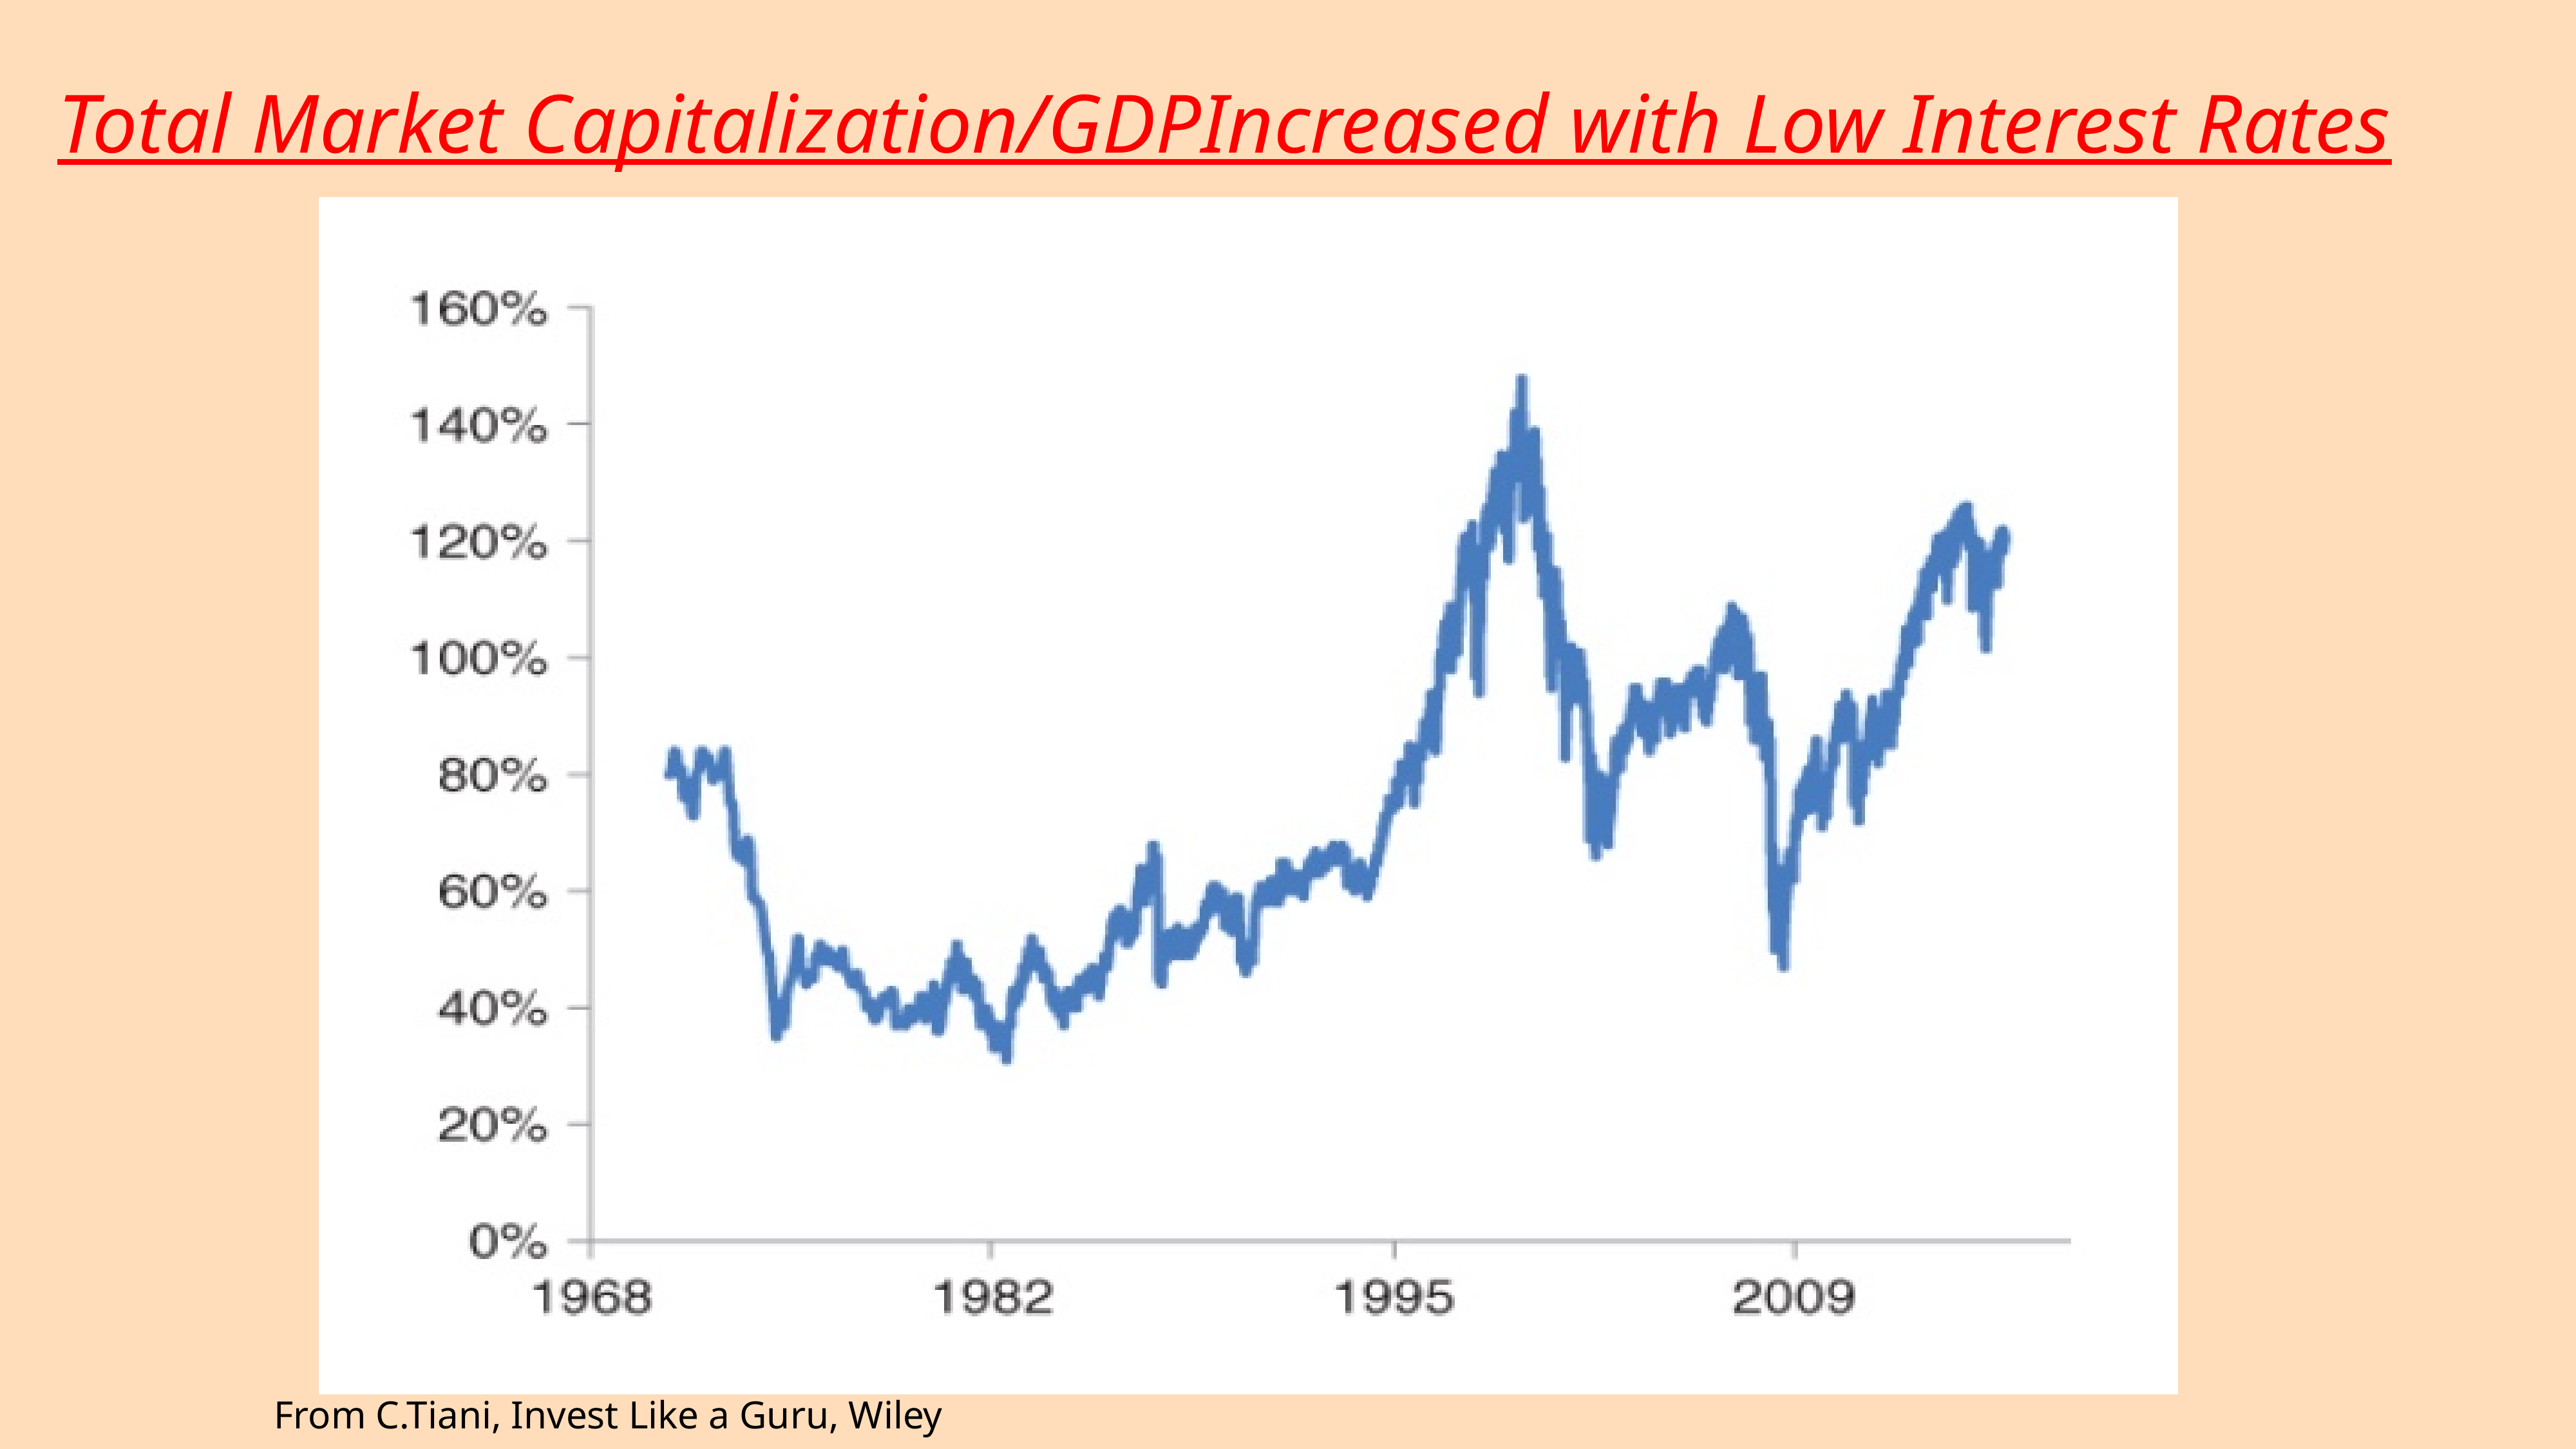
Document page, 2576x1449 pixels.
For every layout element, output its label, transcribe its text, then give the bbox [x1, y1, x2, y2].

text_box From C.Tiani, Invest Like a Guru, Wiley [269, 1385, 949, 1442]
picture [318, 197, 2179, 1395]
text_box Total Market Capitalization/GDPIncreased with Low Interest Rates [52, 67, 2398, 175]
